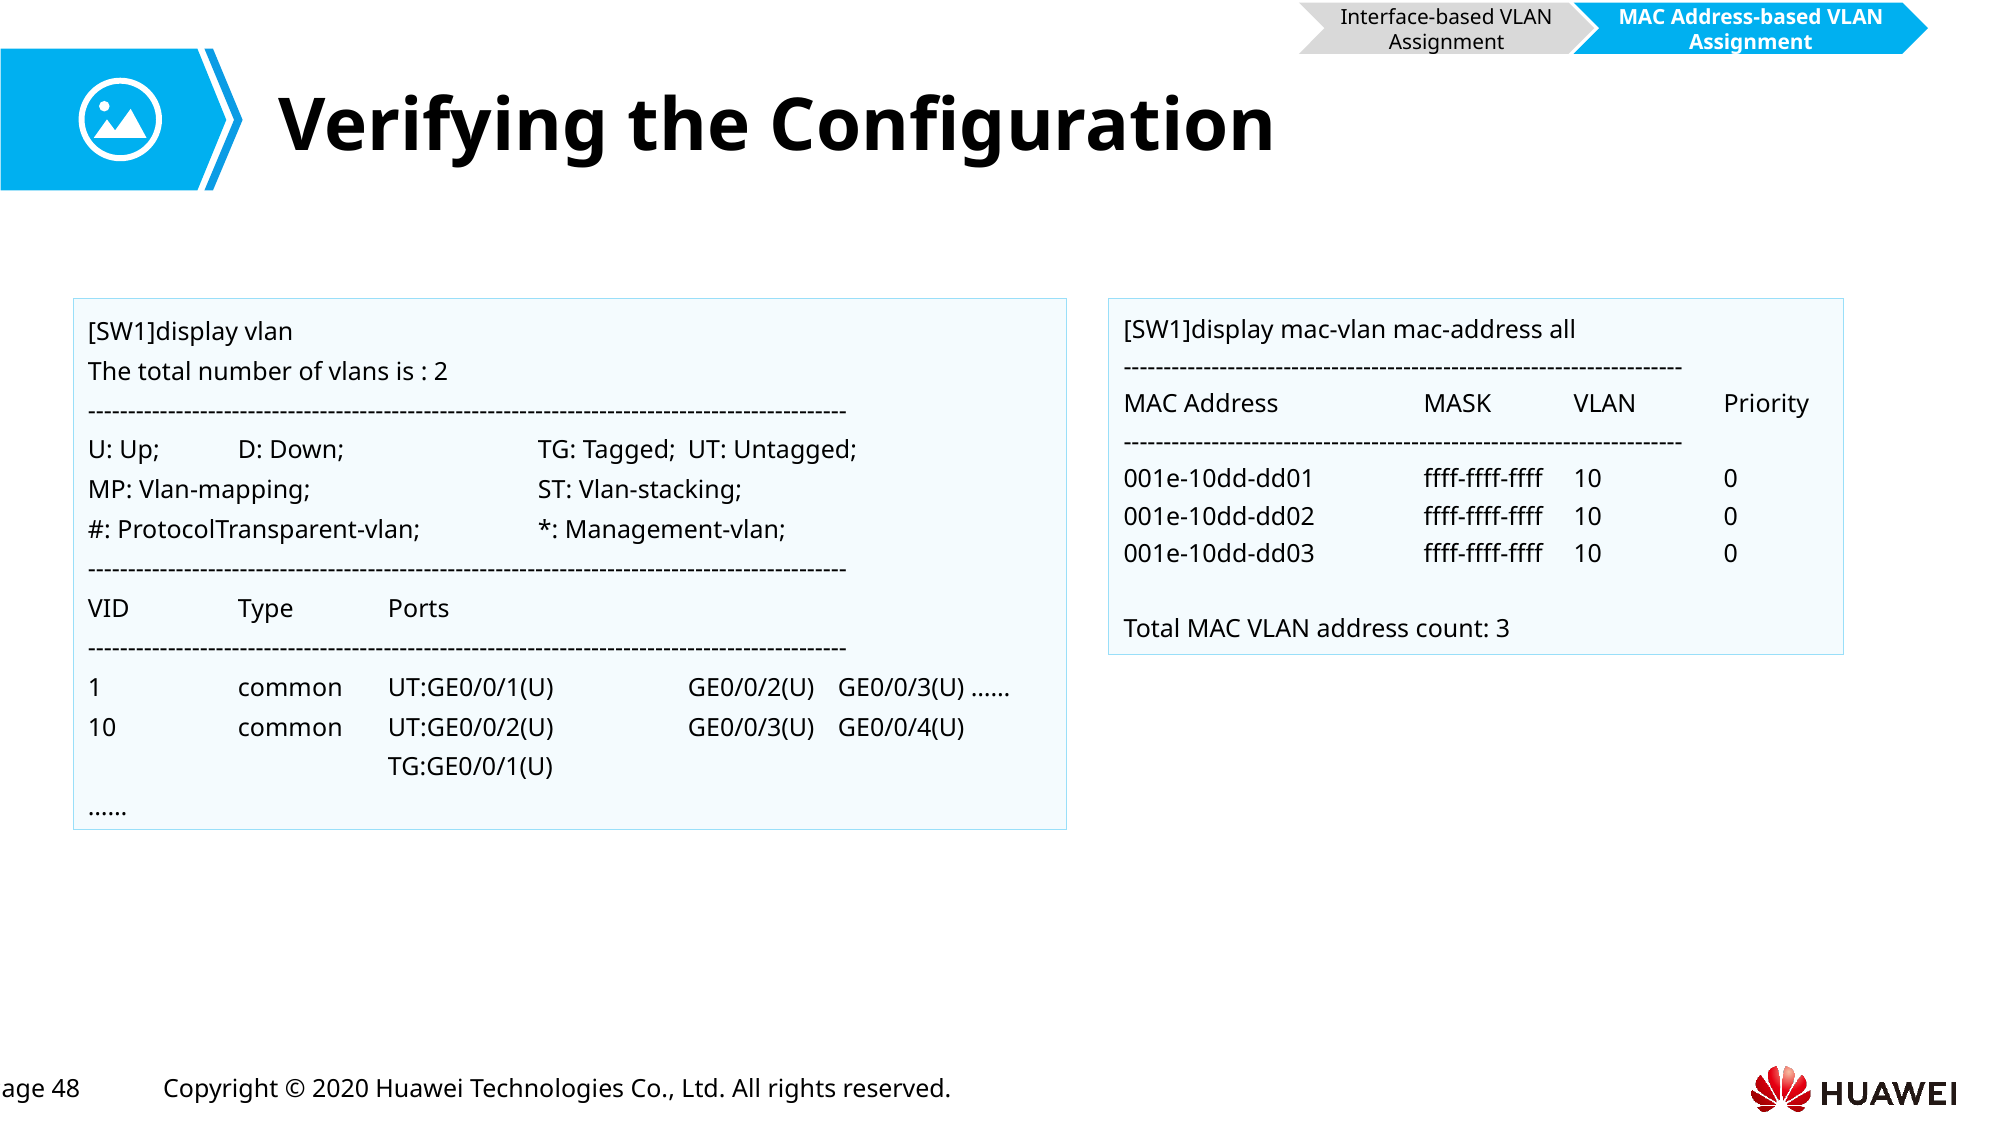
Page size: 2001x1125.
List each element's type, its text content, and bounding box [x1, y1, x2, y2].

title Verifying the Configuration [261, 73, 1875, 180]
text_box [SW1]display mac-vlan mac-address all ---------------------------------------------------------------------- MAC Address MASK VLAN Priority ---------------------------------------------------------------------- 001e-10dd-dd01 ffff-ffff-ffff 10 0 001e-10dd-dd02 ffff-ffff-ffff 10 0 001e-10dd-dd03 ffff-ffff-ffff 10 0 Total MAC VLAN address count: 3 [1108, 298, 1844, 655]
text_box [SW1]display vlan The total number of vlans is : 2 ----------------------------------------------------------------------------------------------- U: Up; D: Down; TG: Tagged; UT: Untagged; MP: Vlan-mapping; ST: Vlan-stacking; #: ProtocolTransparent-vlan; *: Management-vlan; ----------------------------------------------------------------------------------------------- VID Type Ports ----------------------------------------------------------------------------------------------- 1 common UT:GE0/0/1(U) GE0/0/2(U) GE0/0/3(U) …… 10 common UT:GE0/0/2(U) GE0/0/3(U) GE0/0/4(U) TG:GE0/0/1(U) …… [73, 298, 1067, 830]
picture [1751, 1066, 1956, 1112]
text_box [1298, 2, 1929, 54]
